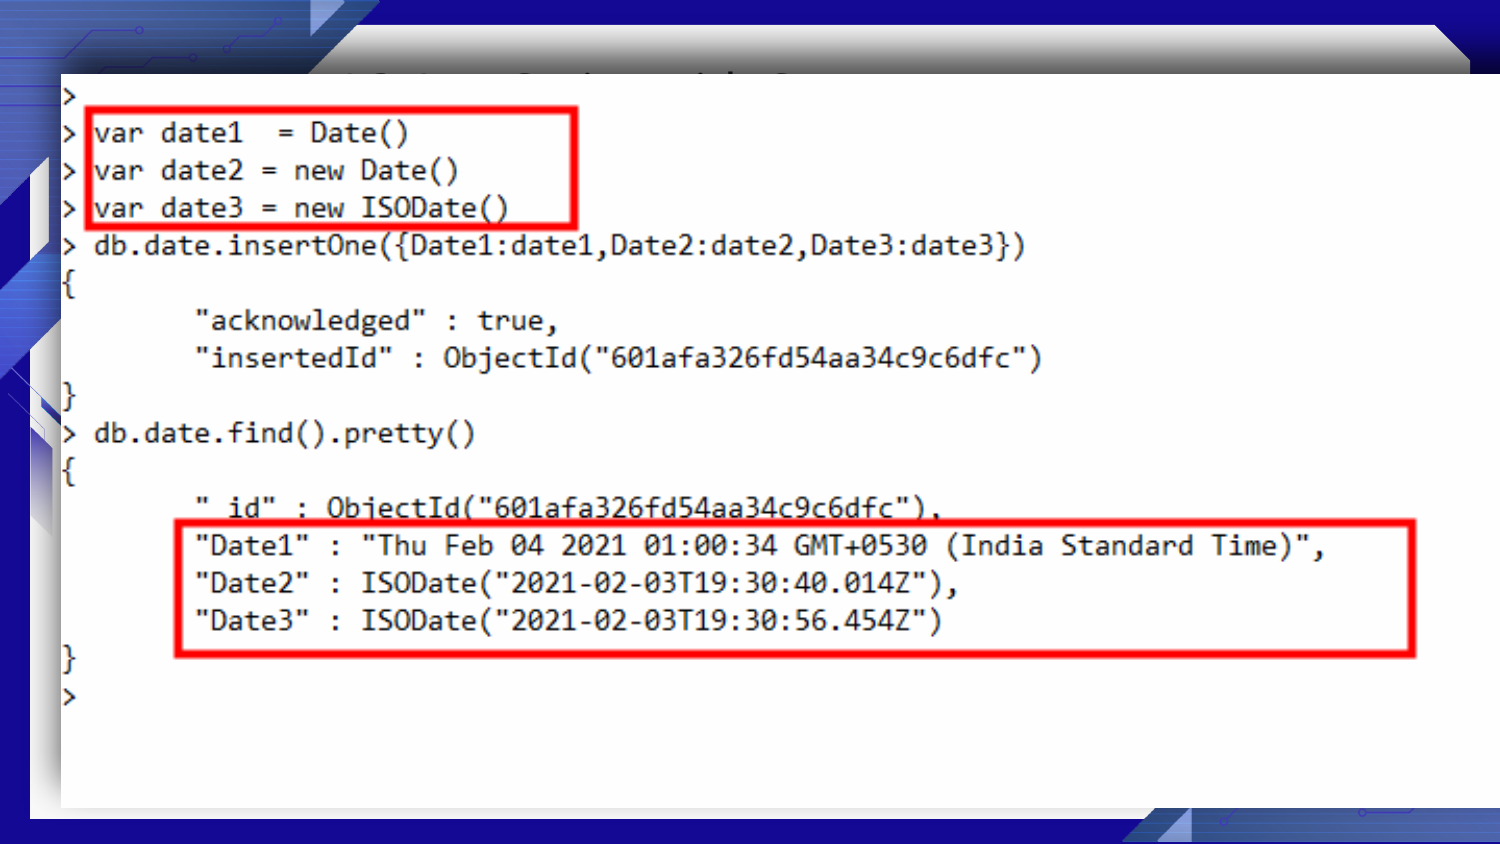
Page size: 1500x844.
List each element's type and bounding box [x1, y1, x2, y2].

text_box [1070, 808, 1500, 844]
picture [61, 73, 1500, 808]
text_box [0, 0, 393, 776]
text_box [1070, 66, 1500, 73]
